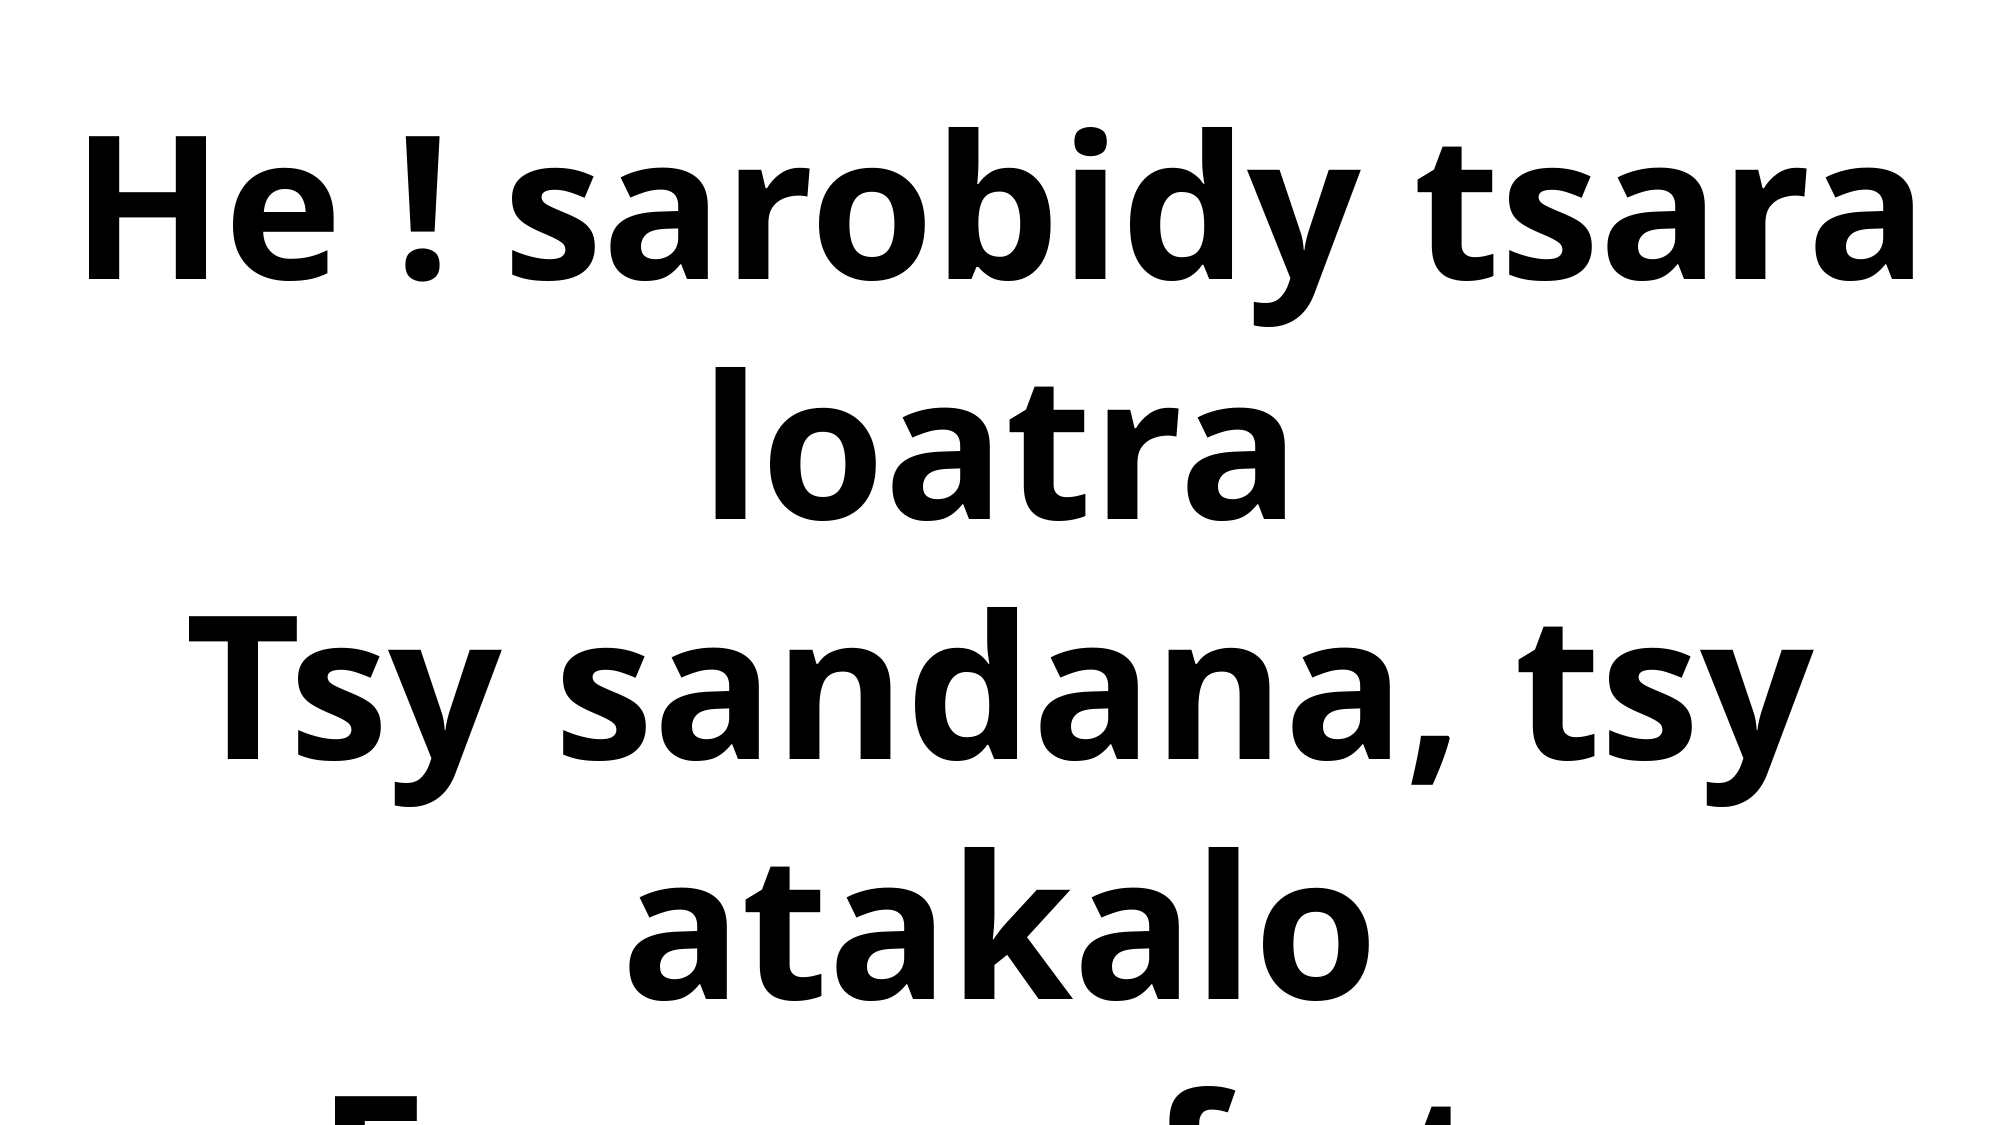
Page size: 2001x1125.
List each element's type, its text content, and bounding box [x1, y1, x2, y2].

text_box He ! sarobidy tsara loatra Tsy sandana, tsy atakalo Feno ny fo toa mangina Heriny mivavaka hoe : [0, 72, 2000, 1125]
